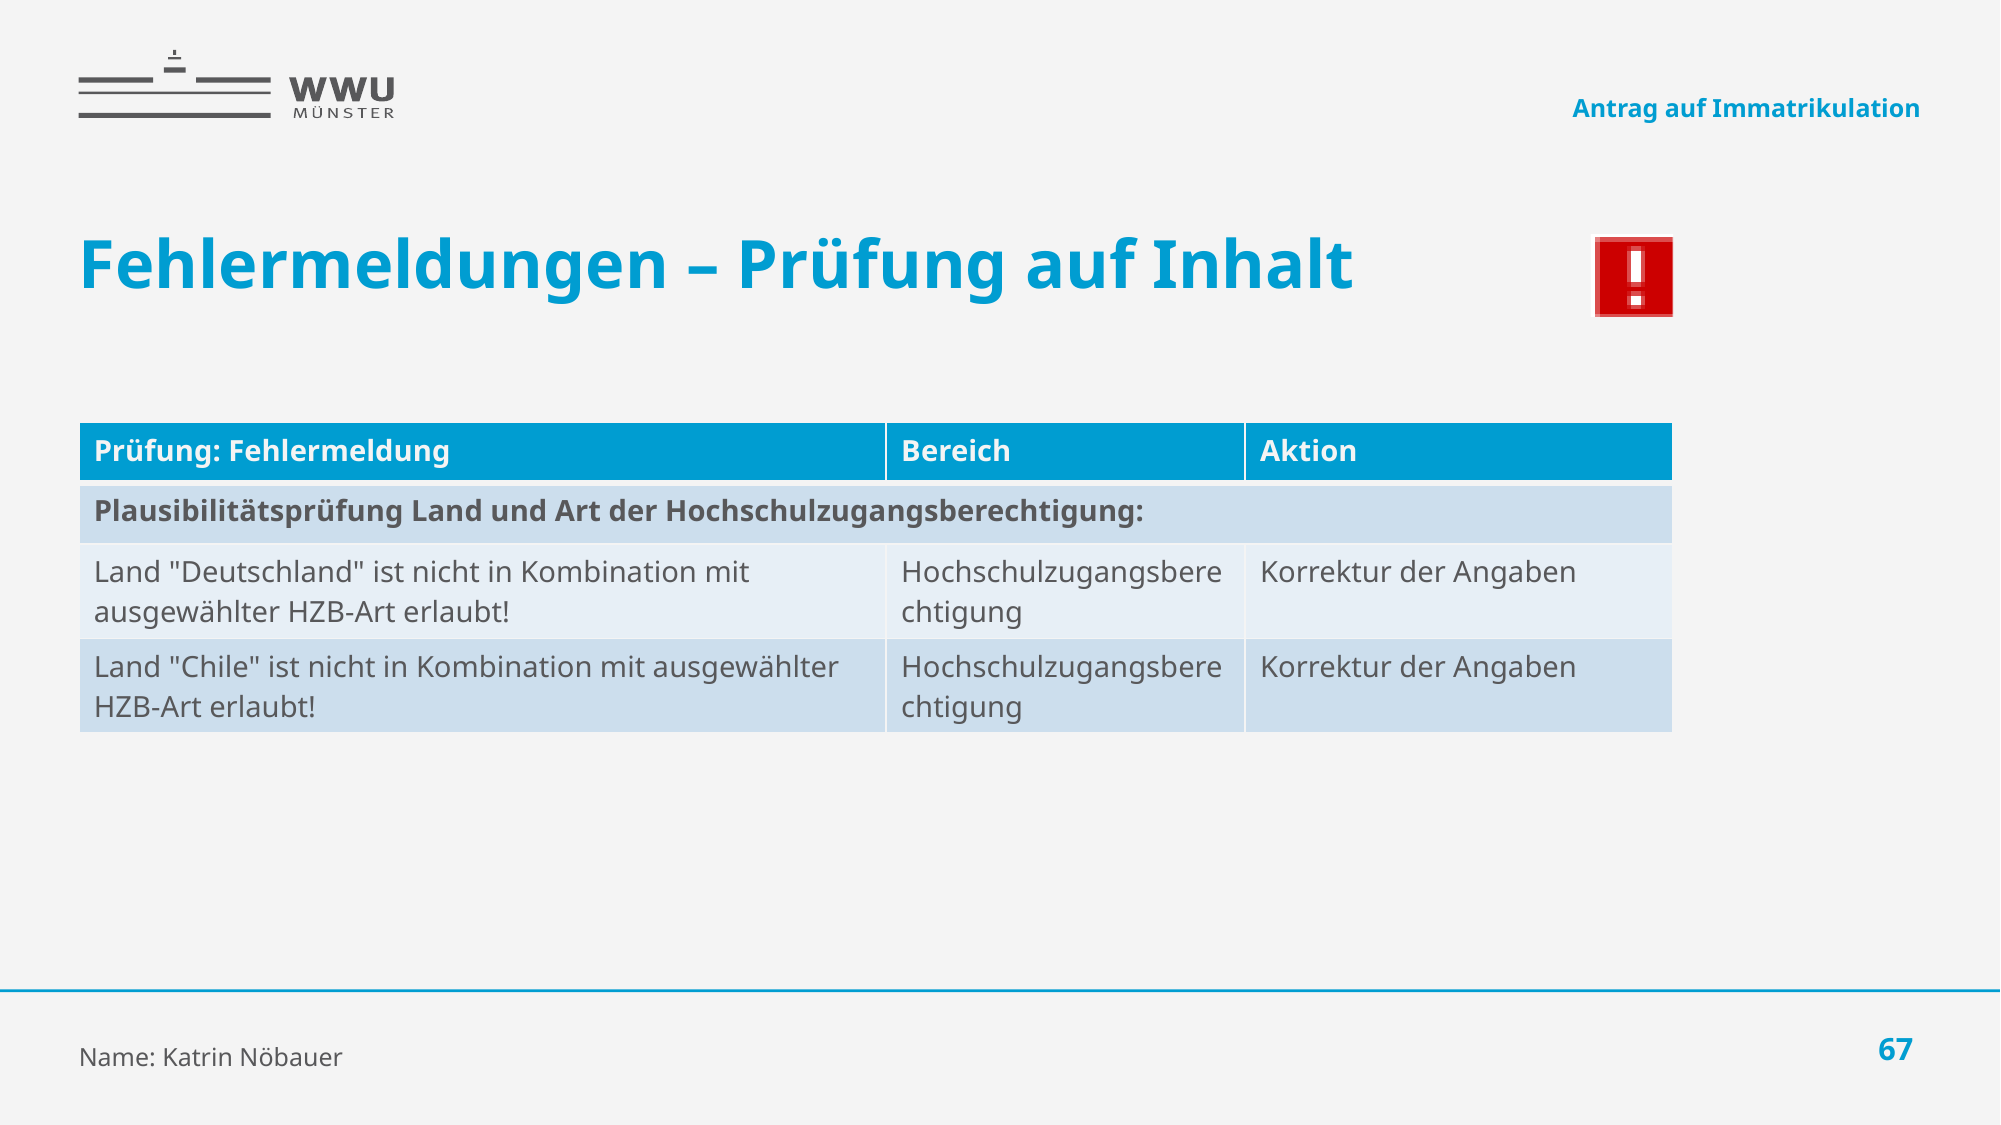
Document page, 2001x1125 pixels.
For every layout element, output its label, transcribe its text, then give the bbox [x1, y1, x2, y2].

footer Name: Katrin Nöbauer [78, 1012, 1213, 1072]
table_cell Hochschulzugangsberechtigung [887, 545, 1244, 638]
table_cell Land "Deutschland" ist nicht in Kombination mit ausgewählter HZB-Art erlaubt! [80, 545, 885, 638]
table_cell Hochschulzugangsberechtigung [887, 639, 1244, 732]
slide_number 67 [1763, 1012, 1922, 1072]
table_cell Land "Chile" ist nicht in Kombination mit ausgewählter HZB-Art erlaubt! [80, 639, 885, 732]
table_header Prüfung: Fehlermeldung [80, 423, 885, 480]
slide_number Antrag auf Immatrikulation [787, 63, 1922, 123]
table_cell Plausibilitätsprüfung Land und Art der Hochschulzugangsberechtigung: [80, 486, 1672, 543]
table_cell Korrektur der Angaben [1246, 545, 1672, 638]
table_cell Korrektur der Angaben [1246, 639, 1672, 732]
table_header Aktion [1246, 423, 1672, 480]
picture [1590, 233, 1674, 317]
table_header Bereich [887, 423, 1244, 480]
title Fehlermeldungen – Prüfung auf Inhalt [78, 221, 1922, 316]
